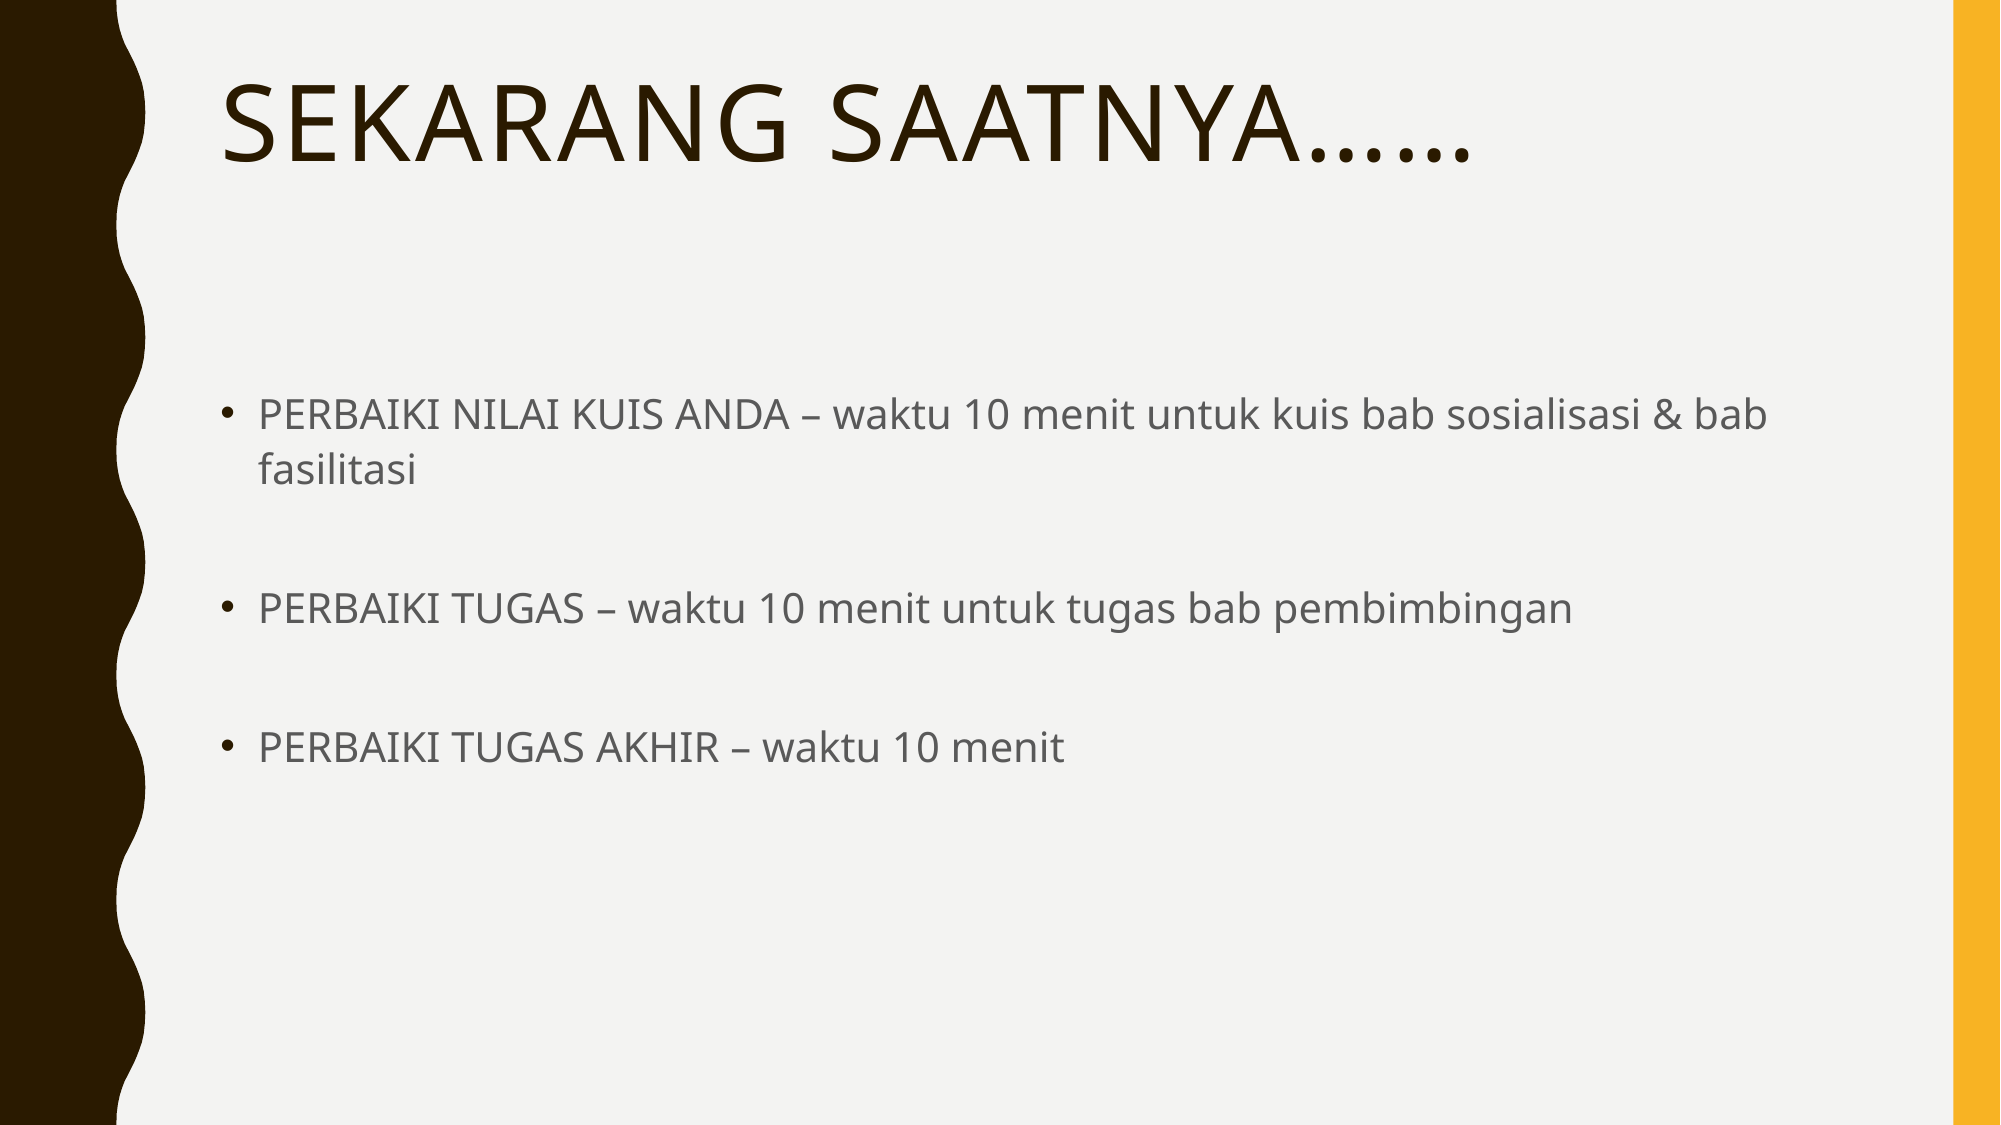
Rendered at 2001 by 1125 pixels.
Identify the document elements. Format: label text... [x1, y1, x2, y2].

title SEKARANG SAATNYA…… [205, 62, 1875, 308]
list PERBAIKI NILAI KUIS ANDA – waktu 10 menit untuk kuis bab sosialisasi & bab fasilitasi PERBAIKI TUGAS – waktu 10 menit untuk tugas bab pembimbingan PERBAIKI TUGAS AKHIR – waktu 10 menit [205, 375, 1875, 965]
